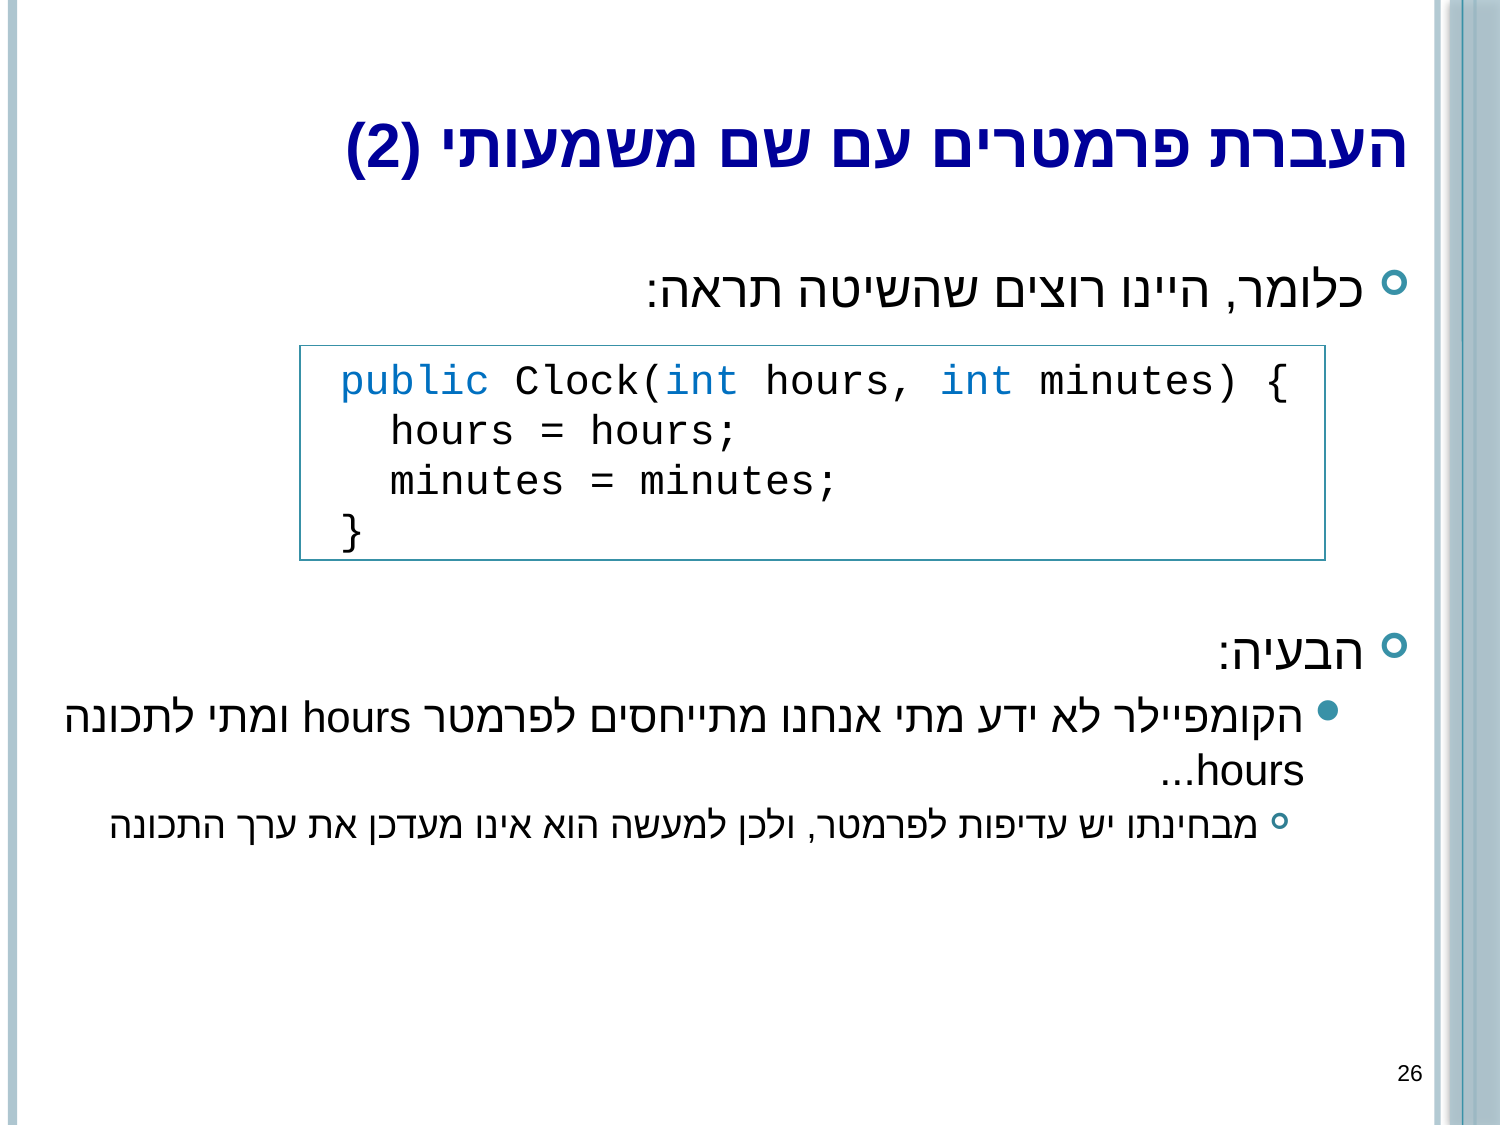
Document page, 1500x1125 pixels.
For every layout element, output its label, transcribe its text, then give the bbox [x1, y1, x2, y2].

list כלומר, היינו רוצים שהשיטה תראה: הבעיה: הקומפיילר לא ידע מתי אנחנו מתייחסים לפרמטר hours ומתי לתכונה hours... מבחינתו יש עדיפות לפרמטר, ולכן למעשה הוא אינו מעדכן את ערך התכונה [37, 249, 1426, 1101]
text_box public Clock(int hours, int minutes) { hours = hours; minutes = minutes; } [300, 345, 1325, 561]
title העברת פרמטרים עם שם משמעותי (2) [37, 45, 1425, 188]
